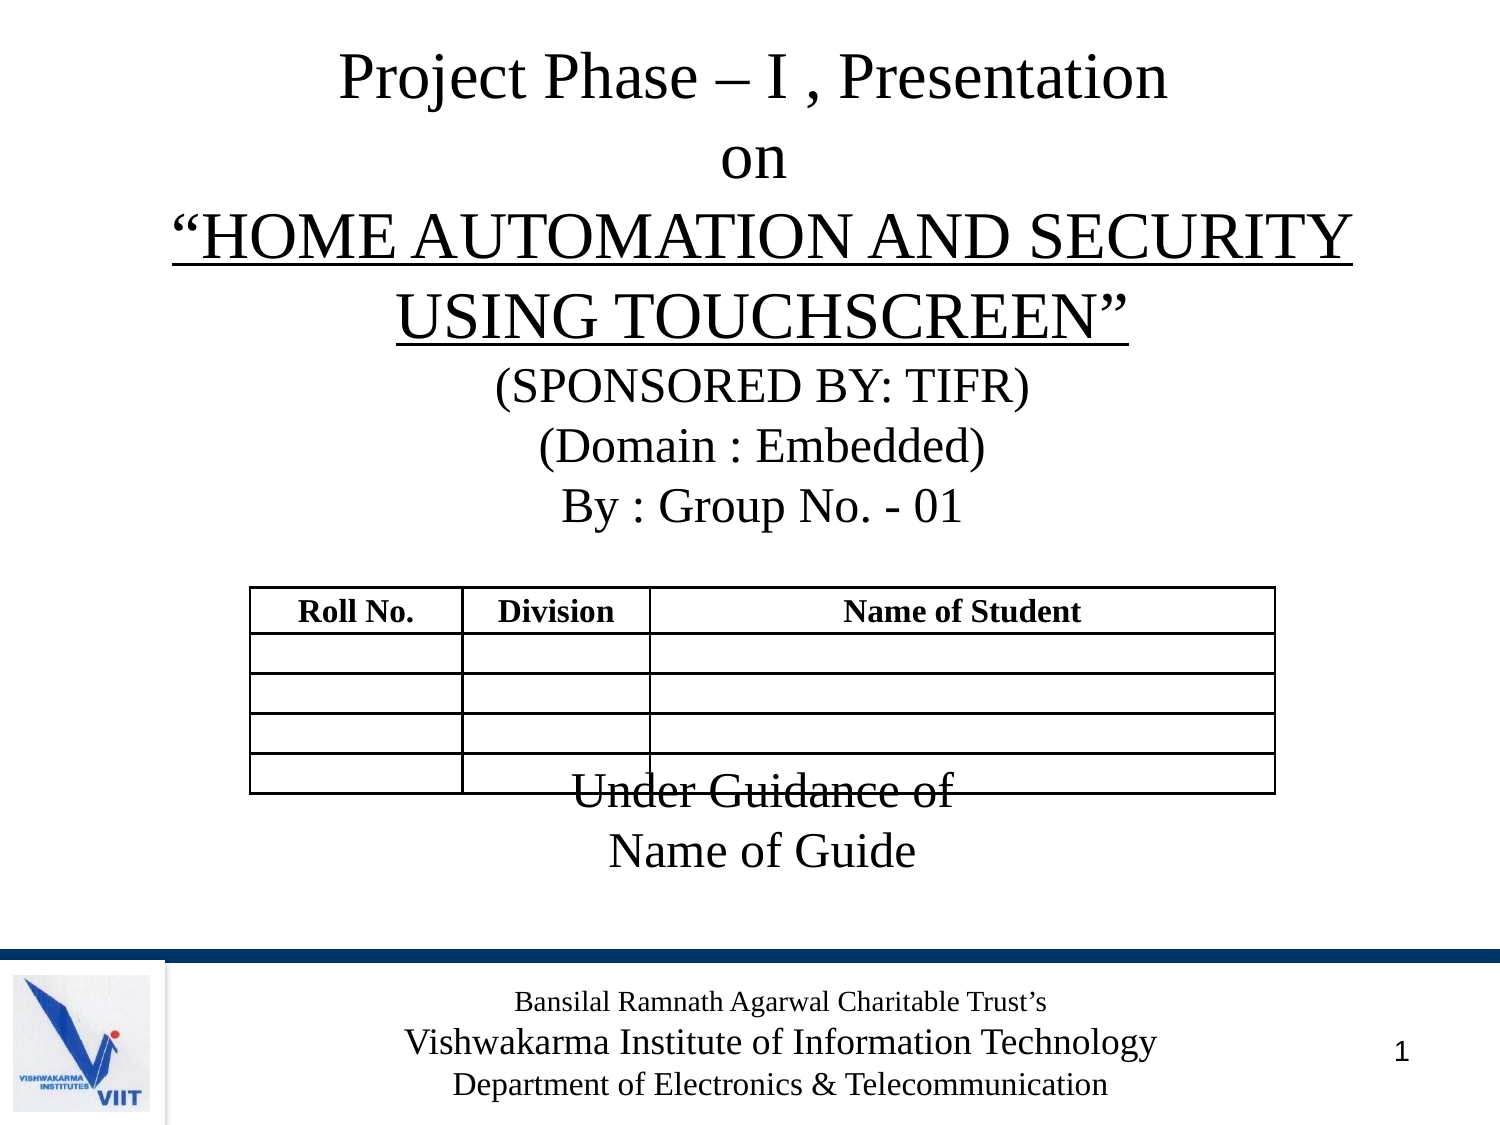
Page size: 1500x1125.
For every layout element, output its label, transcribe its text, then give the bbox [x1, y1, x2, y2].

table_header Roll No. [251, 589, 461, 632]
text_box [0, 949, 1500, 963]
table_cell [251, 755, 461, 792]
table_cell [464, 755, 649, 792]
table_cell [251, 715, 461, 752]
text_box Bansilal Ramnath Agarwal Charitable Trust’s Vishwakarma Institute of Information Technology Department of Electronics & Telecommunication [170, 974, 1413, 1110]
table_cell [464, 715, 649, 752]
table_cell [464, 675, 649, 712]
table_cell [651, 715, 1274, 752]
table_cell [651, 635, 1274, 672]
text_box Project Phase – I , Presentation on “HOME AUTOMATION AND SECURITY USING TOUCHSCREEN” (SPONSORED BY: TIFR) (Domain : Embedded) By : Group No. - 01 Under Guidance of Name of Guide [75, 24, 1450, 863]
table_header Division [464, 589, 649, 632]
table_cell [251, 675, 461, 712]
table_header Name of Student [651, 589, 1274, 632]
table_cell [251, 635, 461, 672]
picture [12, 974, 151, 1113]
table_cell [464, 635, 649, 672]
table_cell [651, 755, 1274, 792]
slide_number 1 [1074, 1024, 1426, 1103]
table_cell [651, 675, 1274, 712]
